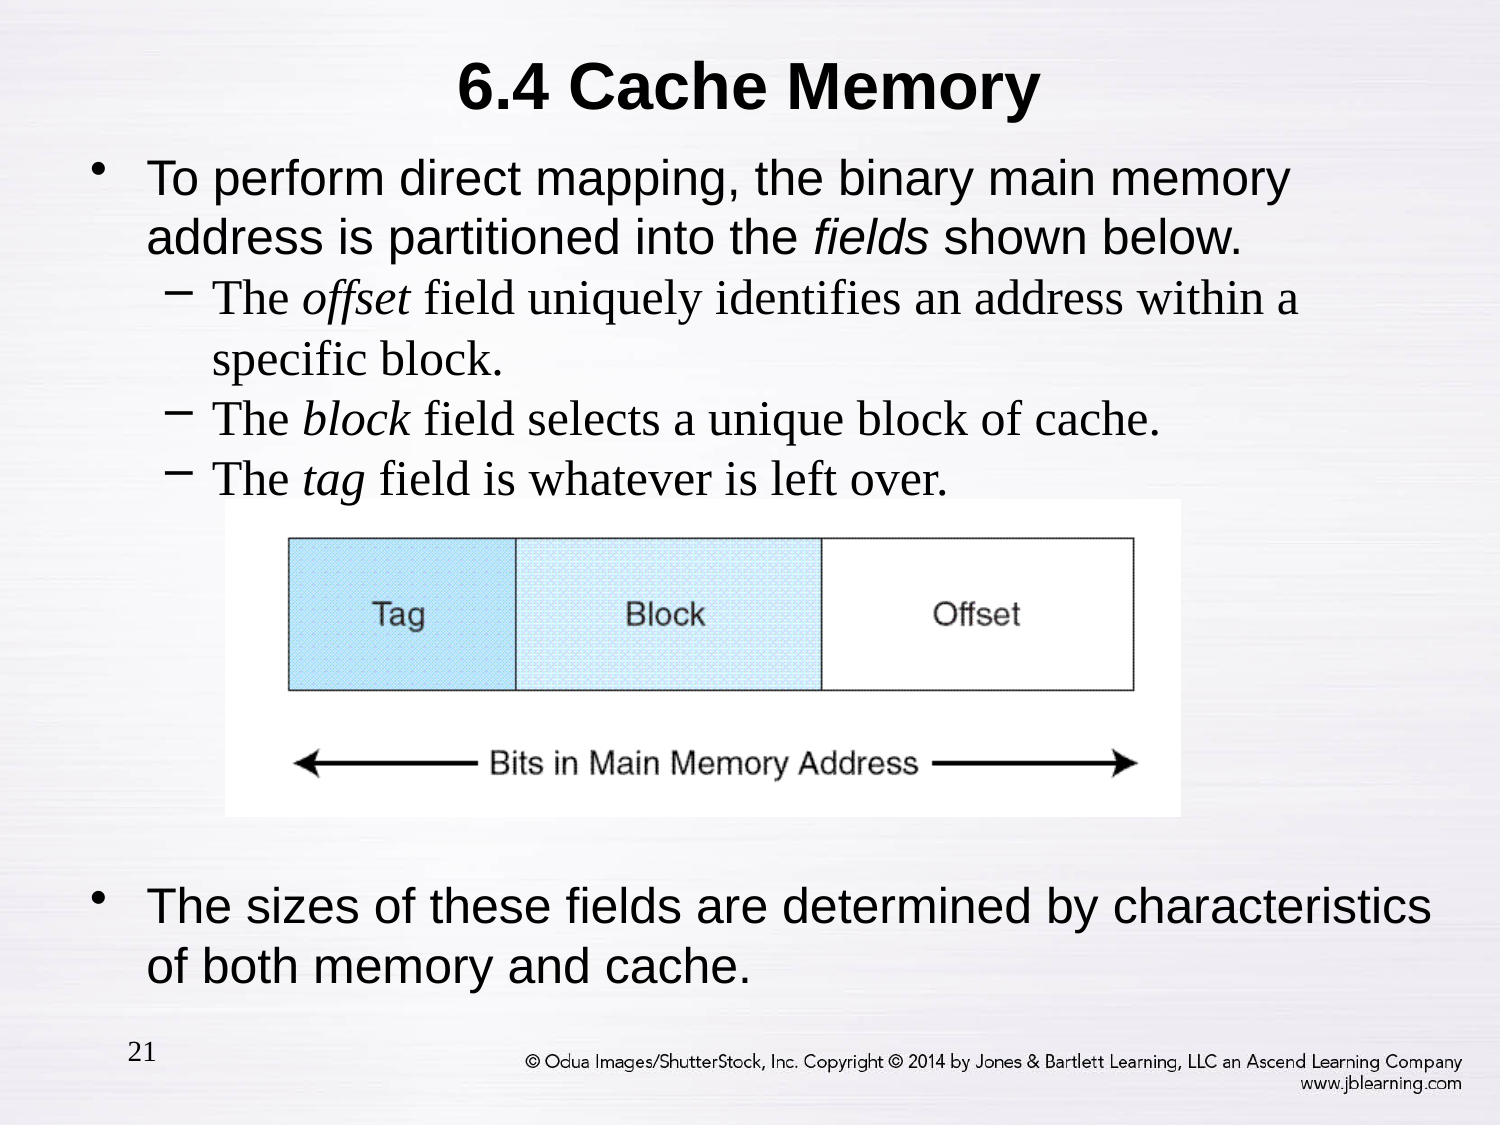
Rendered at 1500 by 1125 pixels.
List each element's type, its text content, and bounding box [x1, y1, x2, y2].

title 6.4 Cache Memory [262, 37, 1238, 128]
picture [0, 0, 1500, 1125]
slide_number 21 [112, 1025, 425, 1100]
list To perform direct mapping, the binary main memory address is partitioned into the fields shown below. The offset field uniquely identifies an address within a specific block. The block field selects a unique block of cache. The tag field is whatever is left over. The sizes of these fields are determined by characteristics of both memory and cache. [75, 137, 1450, 975]
